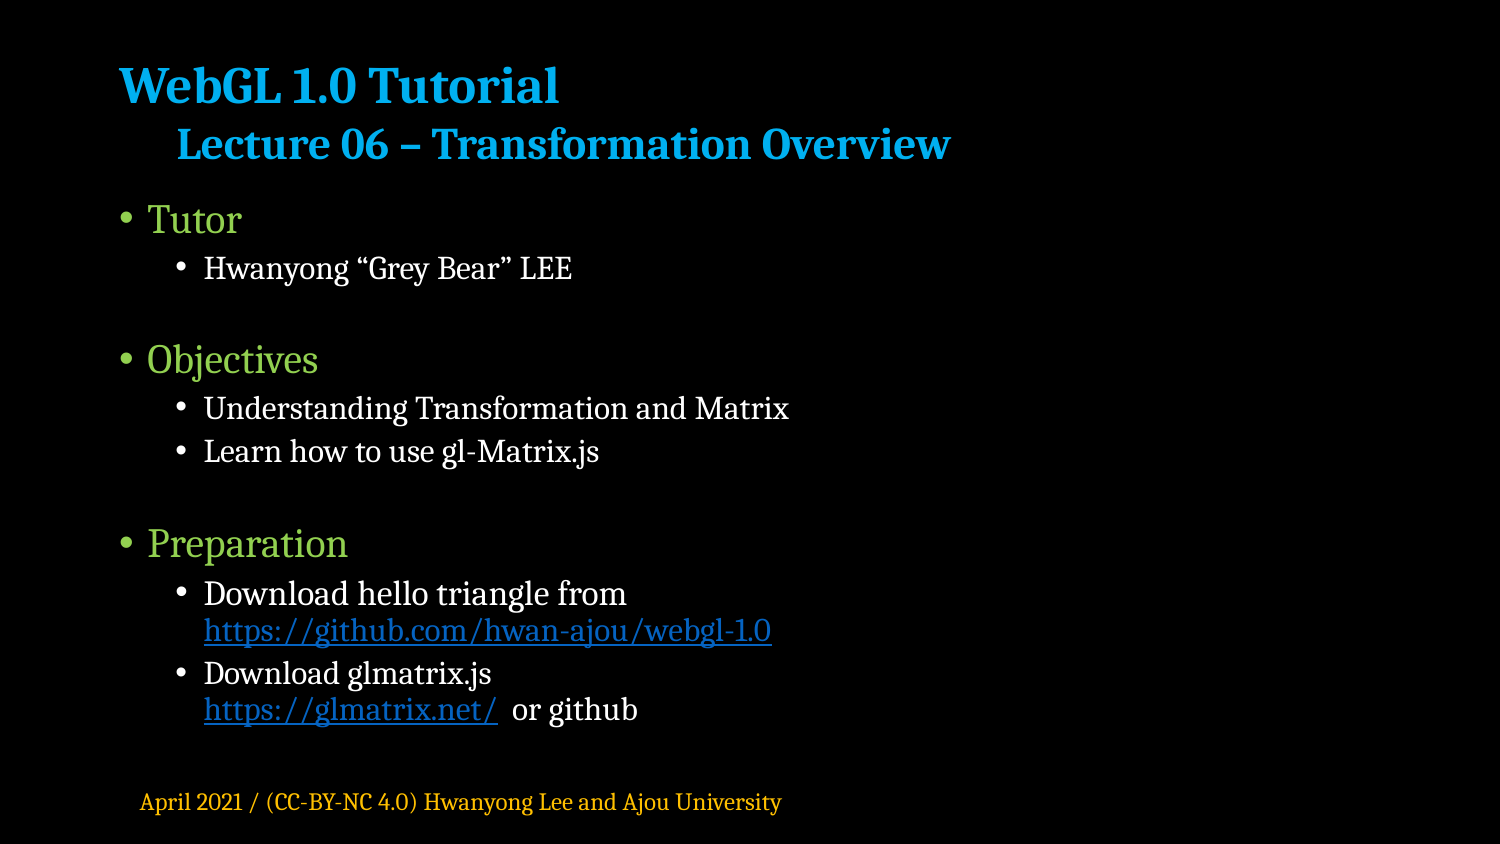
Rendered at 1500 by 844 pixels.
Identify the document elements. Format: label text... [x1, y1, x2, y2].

title WebGL 1.0 Tutorial Lecture 06 – Transformation Overview [104, 49, 1270, 181]
list Tutor Hwanyong “Grey Bear” LEE Objectives Understanding Transformation and Matrix Learn how to use gl-Matrix.js Preparation Download hello triangle from https://github.com/hwan-ajou/webgl-1.0 Download glmatrix.js https://glmatrix.net/ or github [104, 190, 1302, 772]
text_box April 2021 / (CC-BY-NC 4.0) Hwanyong Lee and Ajou University [124, 781, 799, 823]
